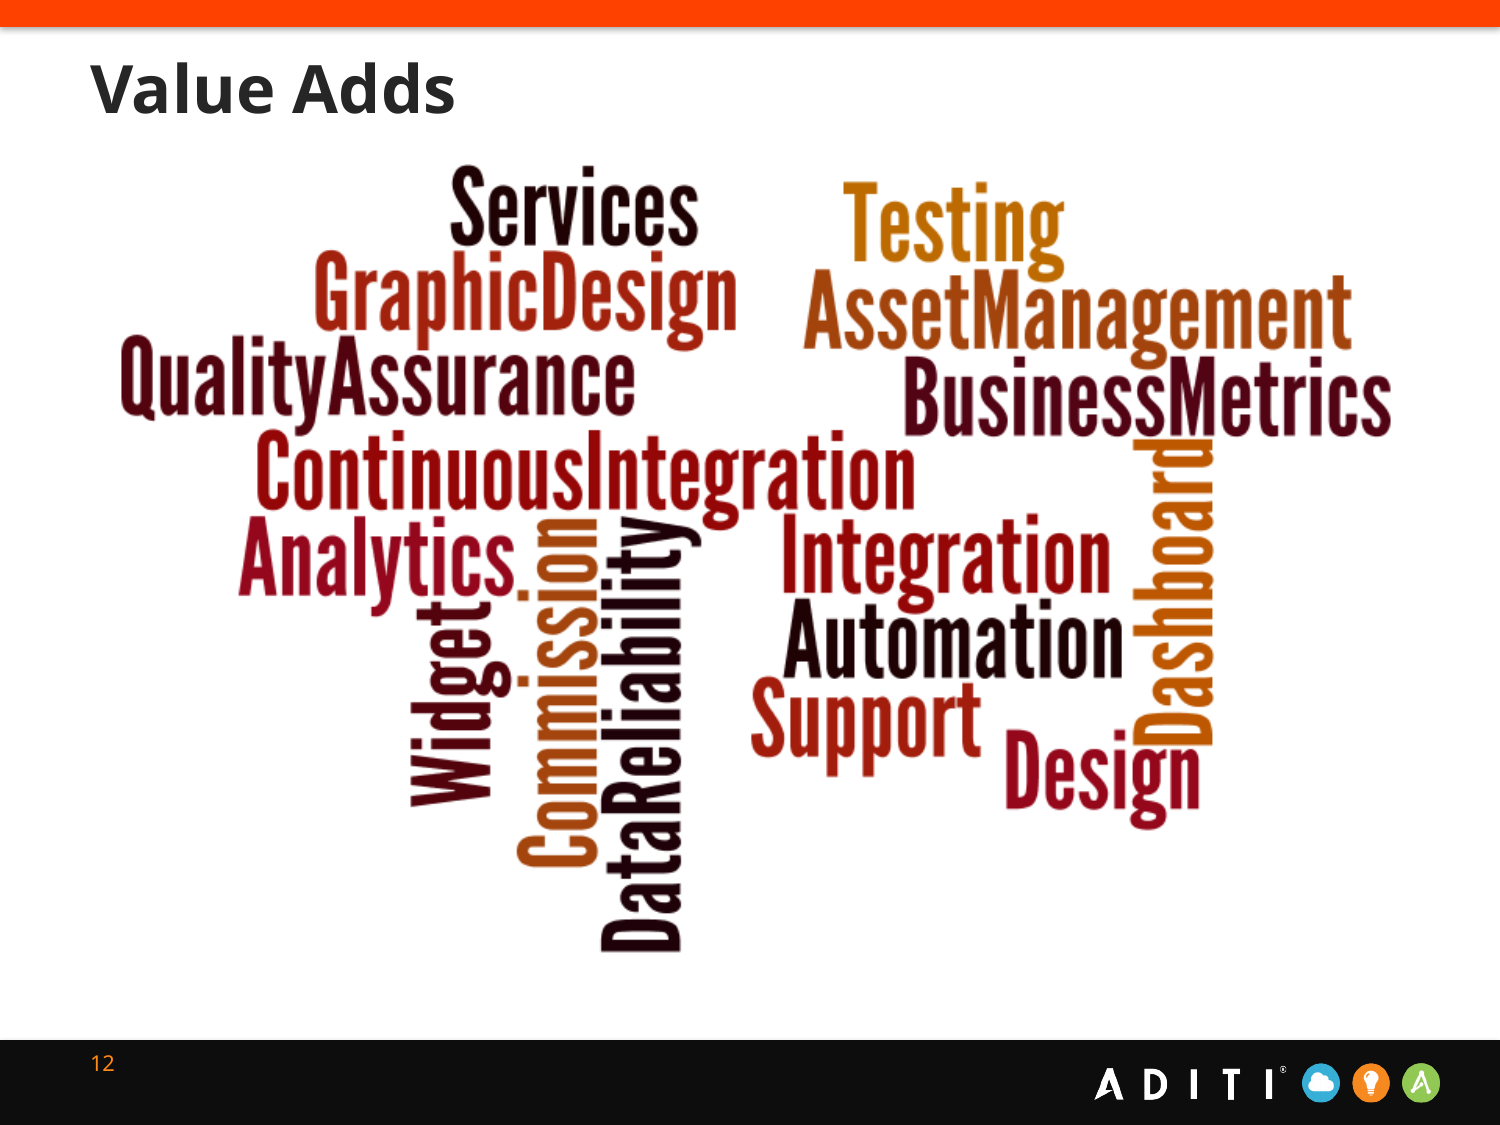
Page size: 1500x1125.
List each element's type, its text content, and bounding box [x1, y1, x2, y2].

title Value Adds [75, 39, 1425, 124]
picture [91, 162, 1408, 962]
slide_number 12 [75, 1034, 425, 1095]
picture [1094, 1063, 1440, 1103]
